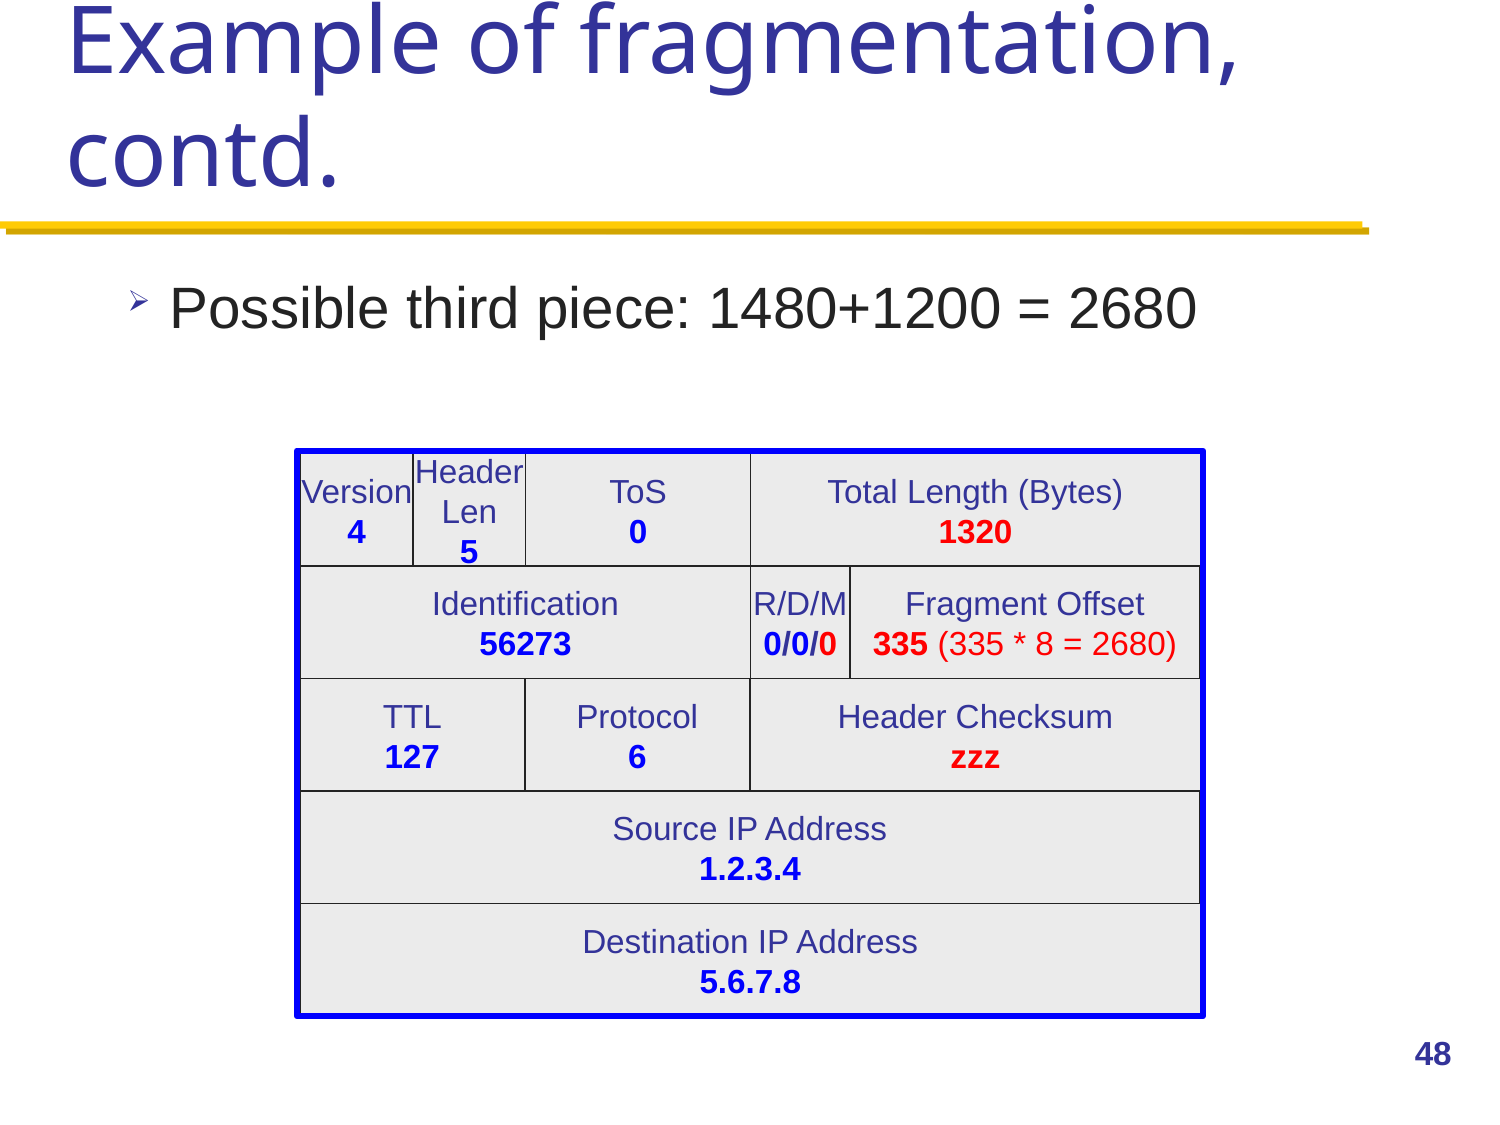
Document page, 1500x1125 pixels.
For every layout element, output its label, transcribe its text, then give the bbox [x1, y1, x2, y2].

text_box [296, 450, 1204, 1017]
slide_number 48 [1400, 1025, 1500, 1100]
list Possible third piece: 1480+1200 = 2680 [112, 262, 1413, 988]
title Example of fragmentation, contd. [49, 24, 1451, 213]
